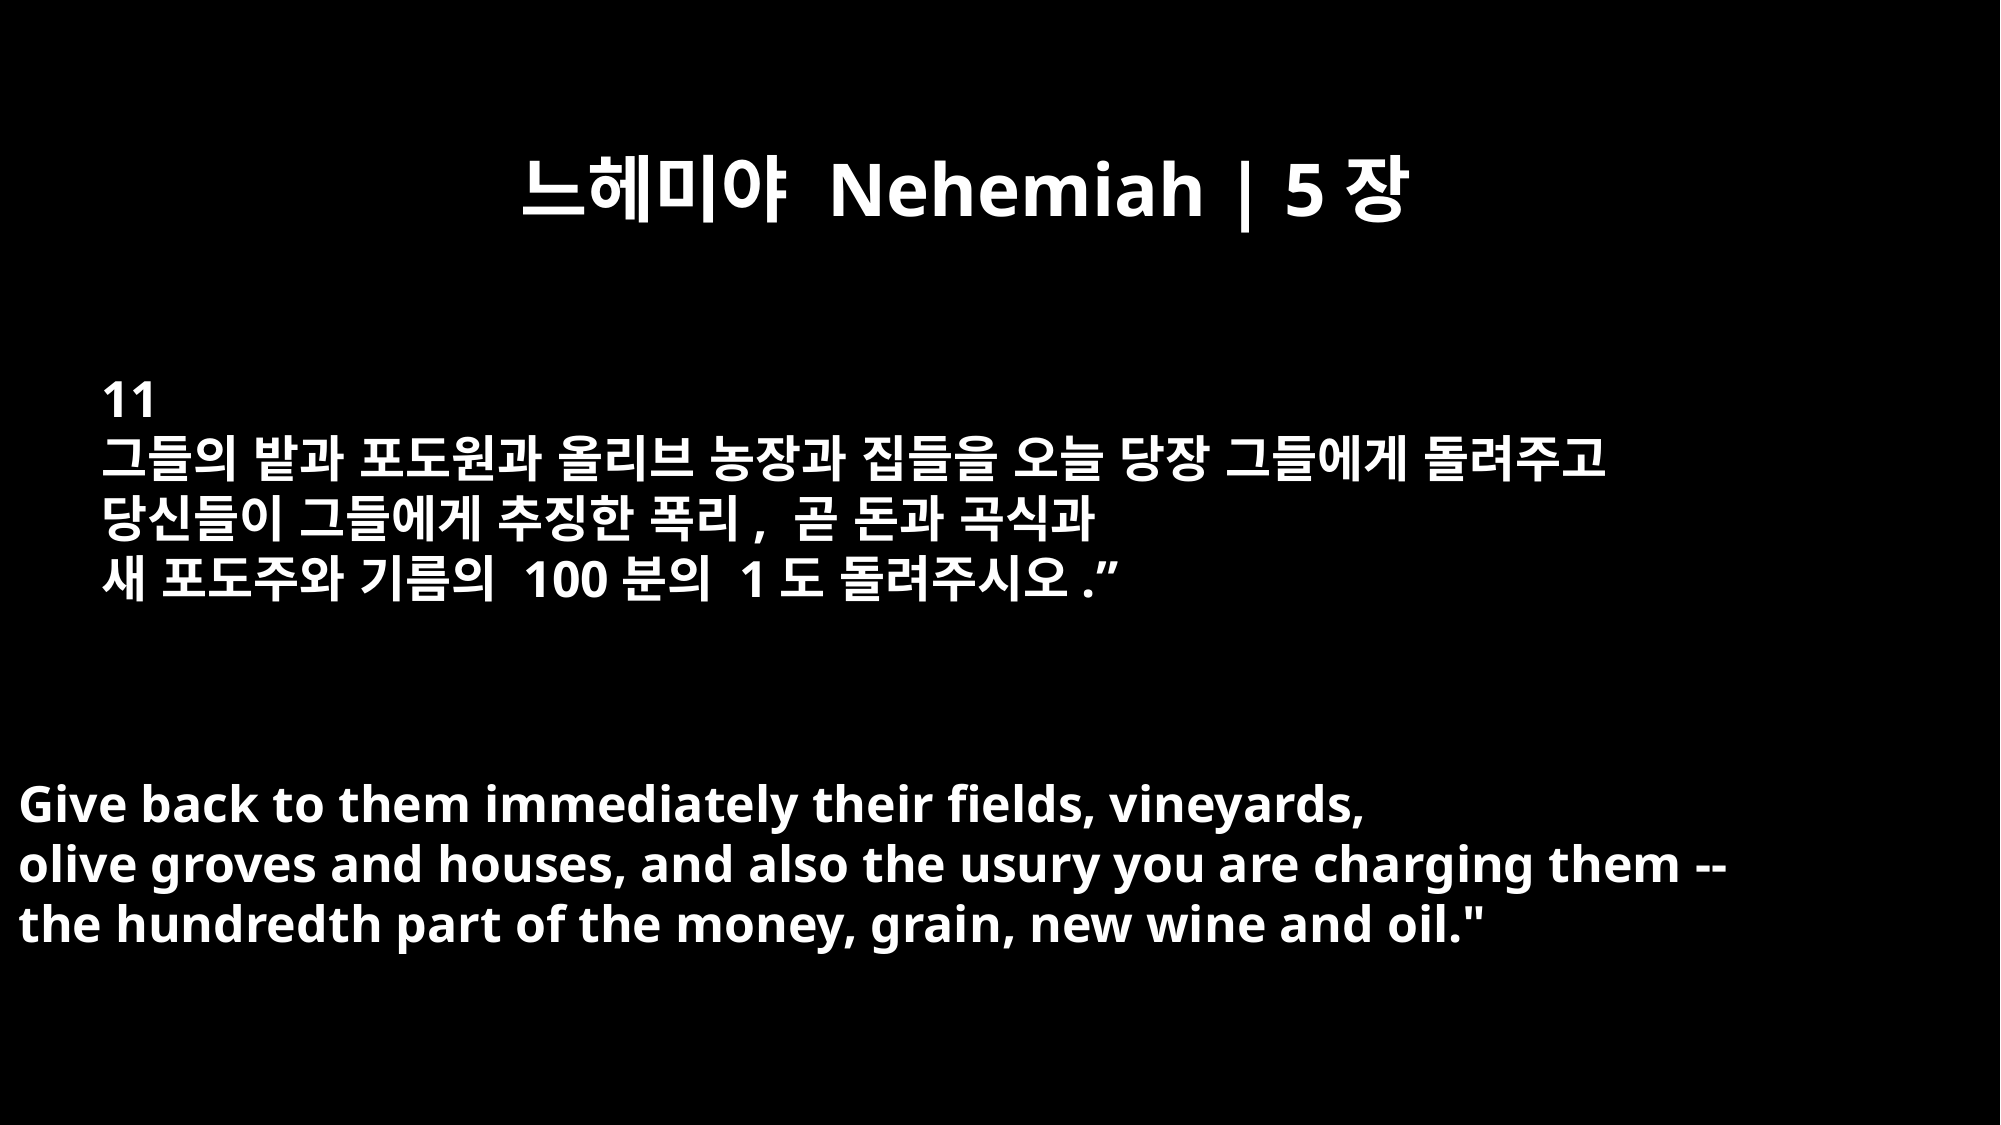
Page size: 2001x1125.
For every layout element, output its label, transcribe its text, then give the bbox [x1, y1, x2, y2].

text_box 느헤미야 Nehemiah | 5장 [505, 136, 1427, 239]
text_box 11 그들의 밭과 포도원과 올리브 농장과 집들을 오늘 당장 그들에게 돌려주고 당신들이 그들에게 추징한 폭리, 곧 돈과 곡식과 새 포도주와 기름의 100분의 1도 돌려주시오.” [87, 359, 1623, 615]
text_box Give back to them immediately their fields, vineyards, olive groves and houses, and also the usury you are charging them -- the hundredth part of the money, grain, new wine and oil." [3, 764, 1743, 960]
